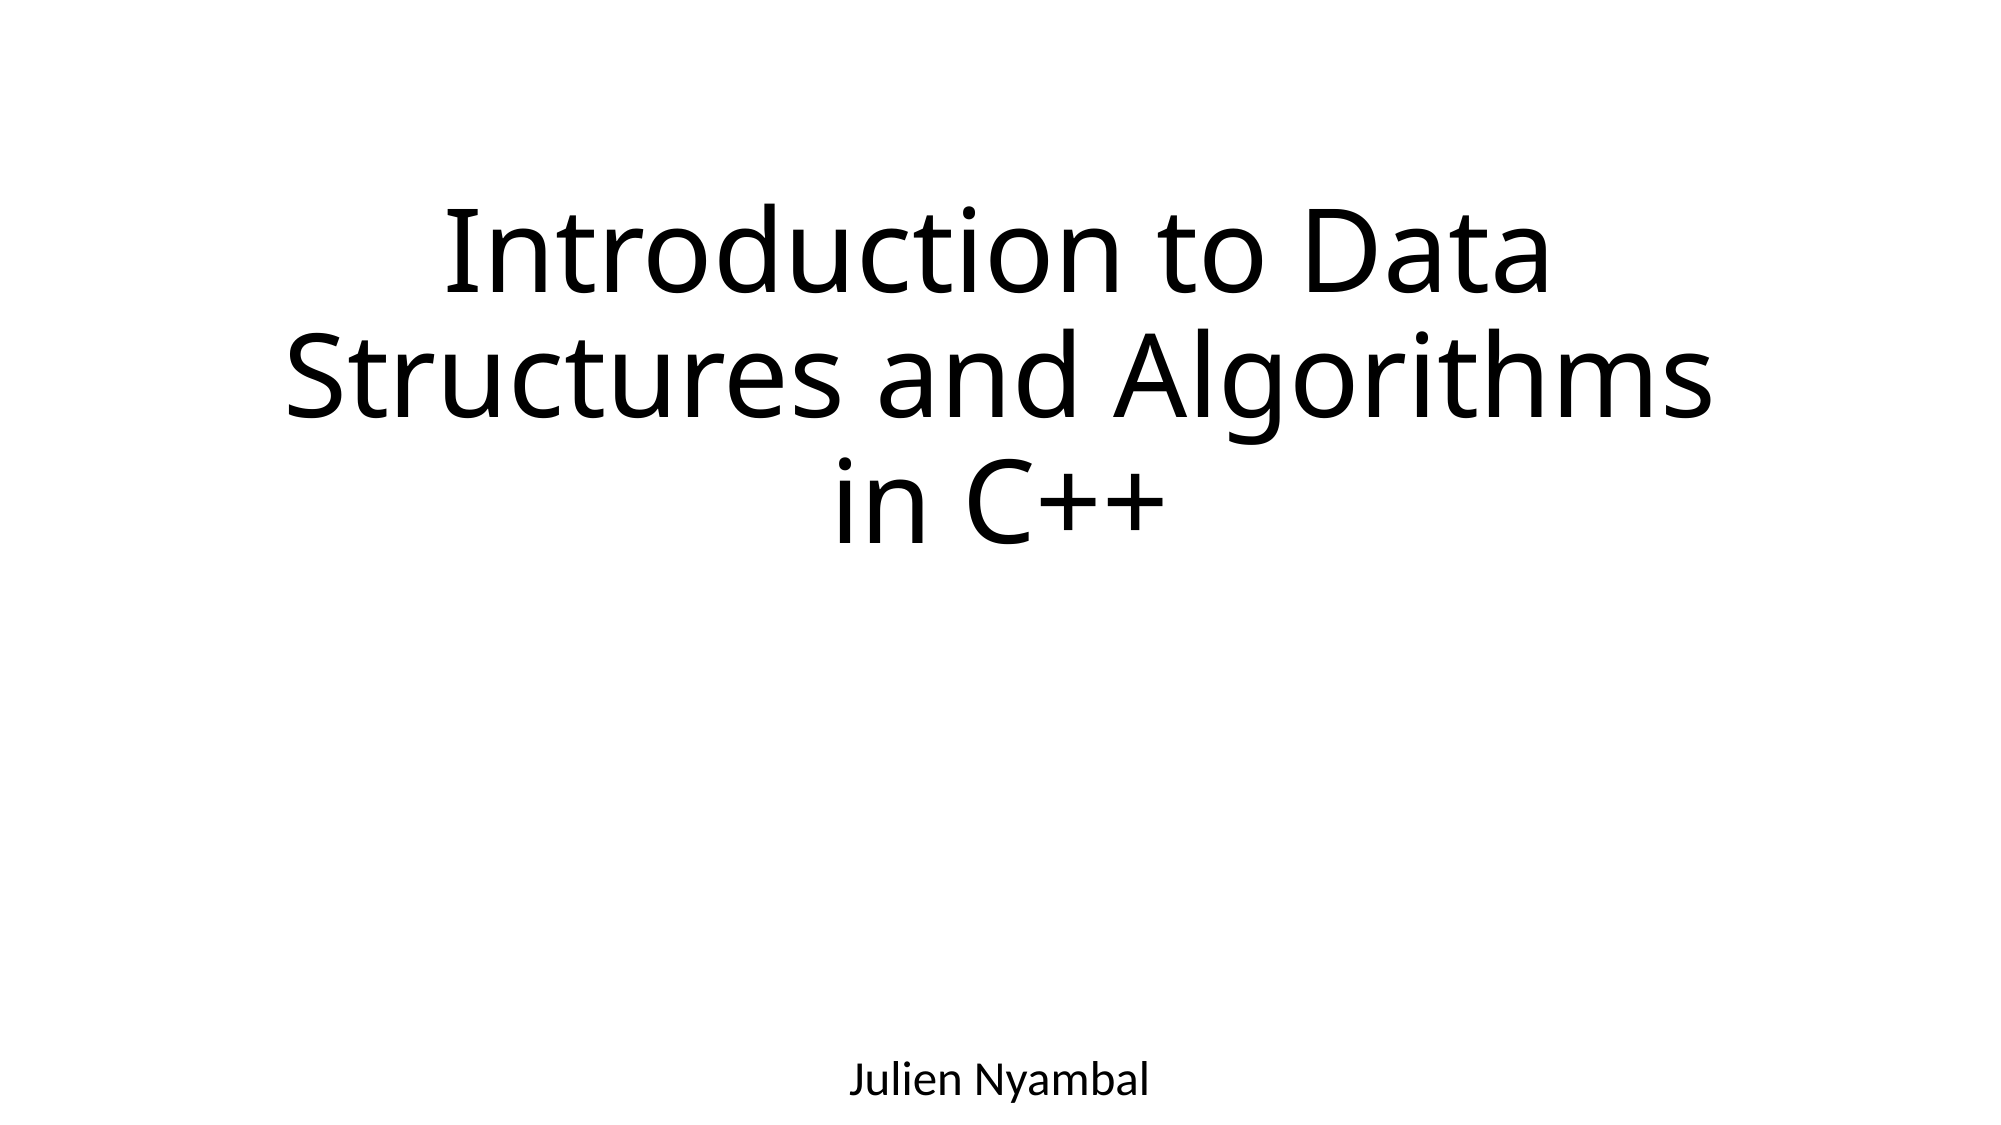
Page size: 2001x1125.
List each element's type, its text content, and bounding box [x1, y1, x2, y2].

subtitle Julien Nyambal [249, 1045, 1750, 1114]
title Introduction to Data Structures and Algorithms in C++ [249, 184, 1750, 576]
